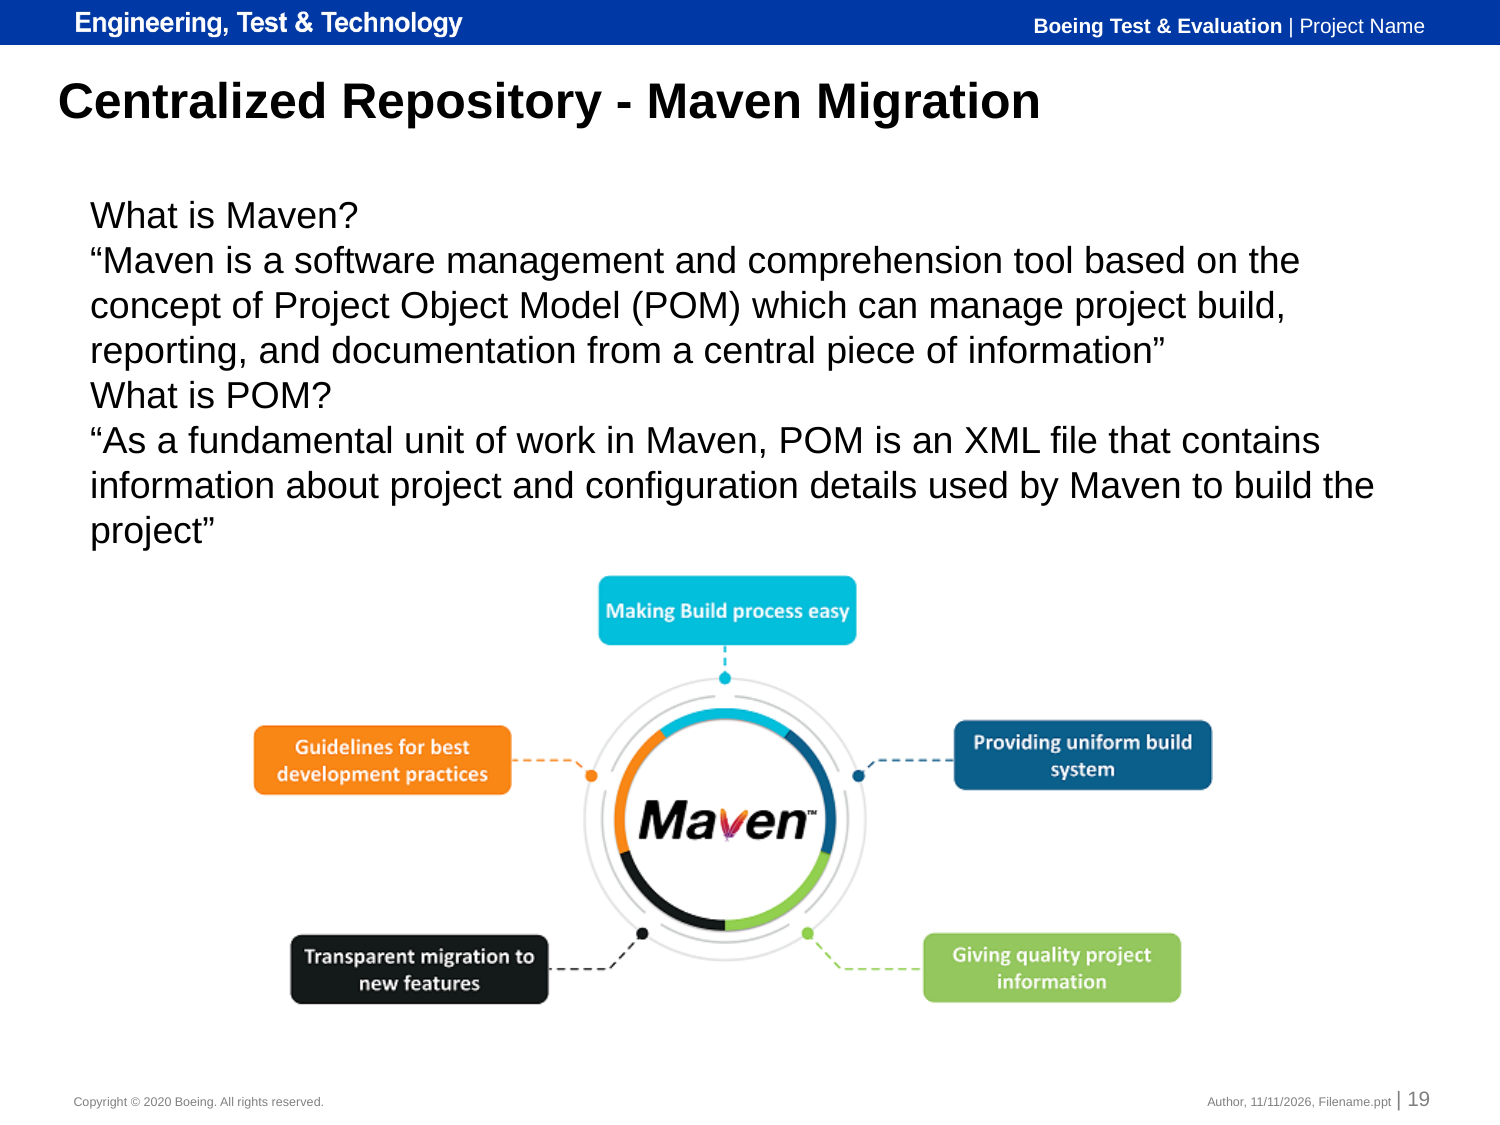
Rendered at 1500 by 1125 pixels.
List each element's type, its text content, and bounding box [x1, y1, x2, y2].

title Centralized Repository - Maven Migration [57, 67, 1409, 131]
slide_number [1139, 1071, 1432, 1113]
text_box What is Maven? “Maven is a software management and comprehension tool based on the concept of Project Object Model (POM) which can manage project build, reporting, and documentation from a central piece of information” What is POM? “As a fundamental unit of work in Maven, POM is an XML file that contains information about project and configuration details used by Maven to build the project” [75, 183, 1426, 558]
picture [66, 2, 474, 46]
picture [253, 575, 1213, 1010]
